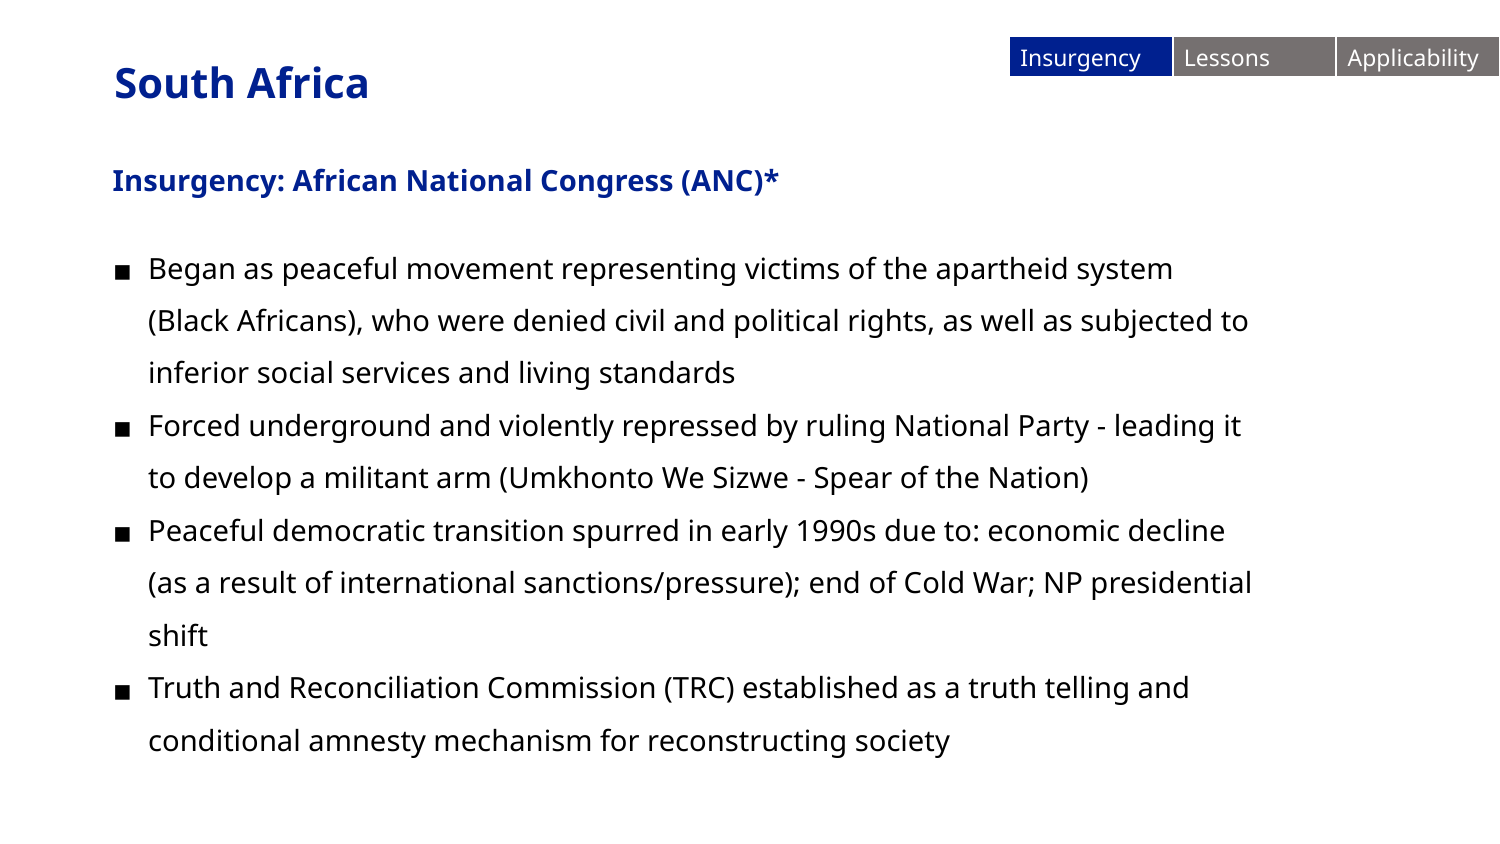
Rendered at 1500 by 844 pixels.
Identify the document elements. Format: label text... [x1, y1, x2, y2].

text_box Insurgency: African National Congress (ANC)* Began as peaceful movement representing victims of the apartheid system (Black Africans), who were denied civil and political rights, as well as subjected to inferior social services and living standards Forced underground and violently repressed by ruling National Party - leading it to develop a militant arm (Umkhonto We Sizwe - Spear of the Nation) Peaceful democratic transition spurred in early 1990s due to: economic decline (as a result of international sanctions/pressure); end of Cold War; NP presidential shift Truth and Reconciliation Commission (TRC) established as a truth telling and conditional amnesty mechanism for reconstructing society [101, 156, 1272, 748]
table_header Applicability [1337, 37, 1499, 76]
text_box South Africa [103, 55, 471, 114]
table_header Insurgency [1010, 37, 1172, 76]
table_header Lessons [1174, 37, 1335, 76]
